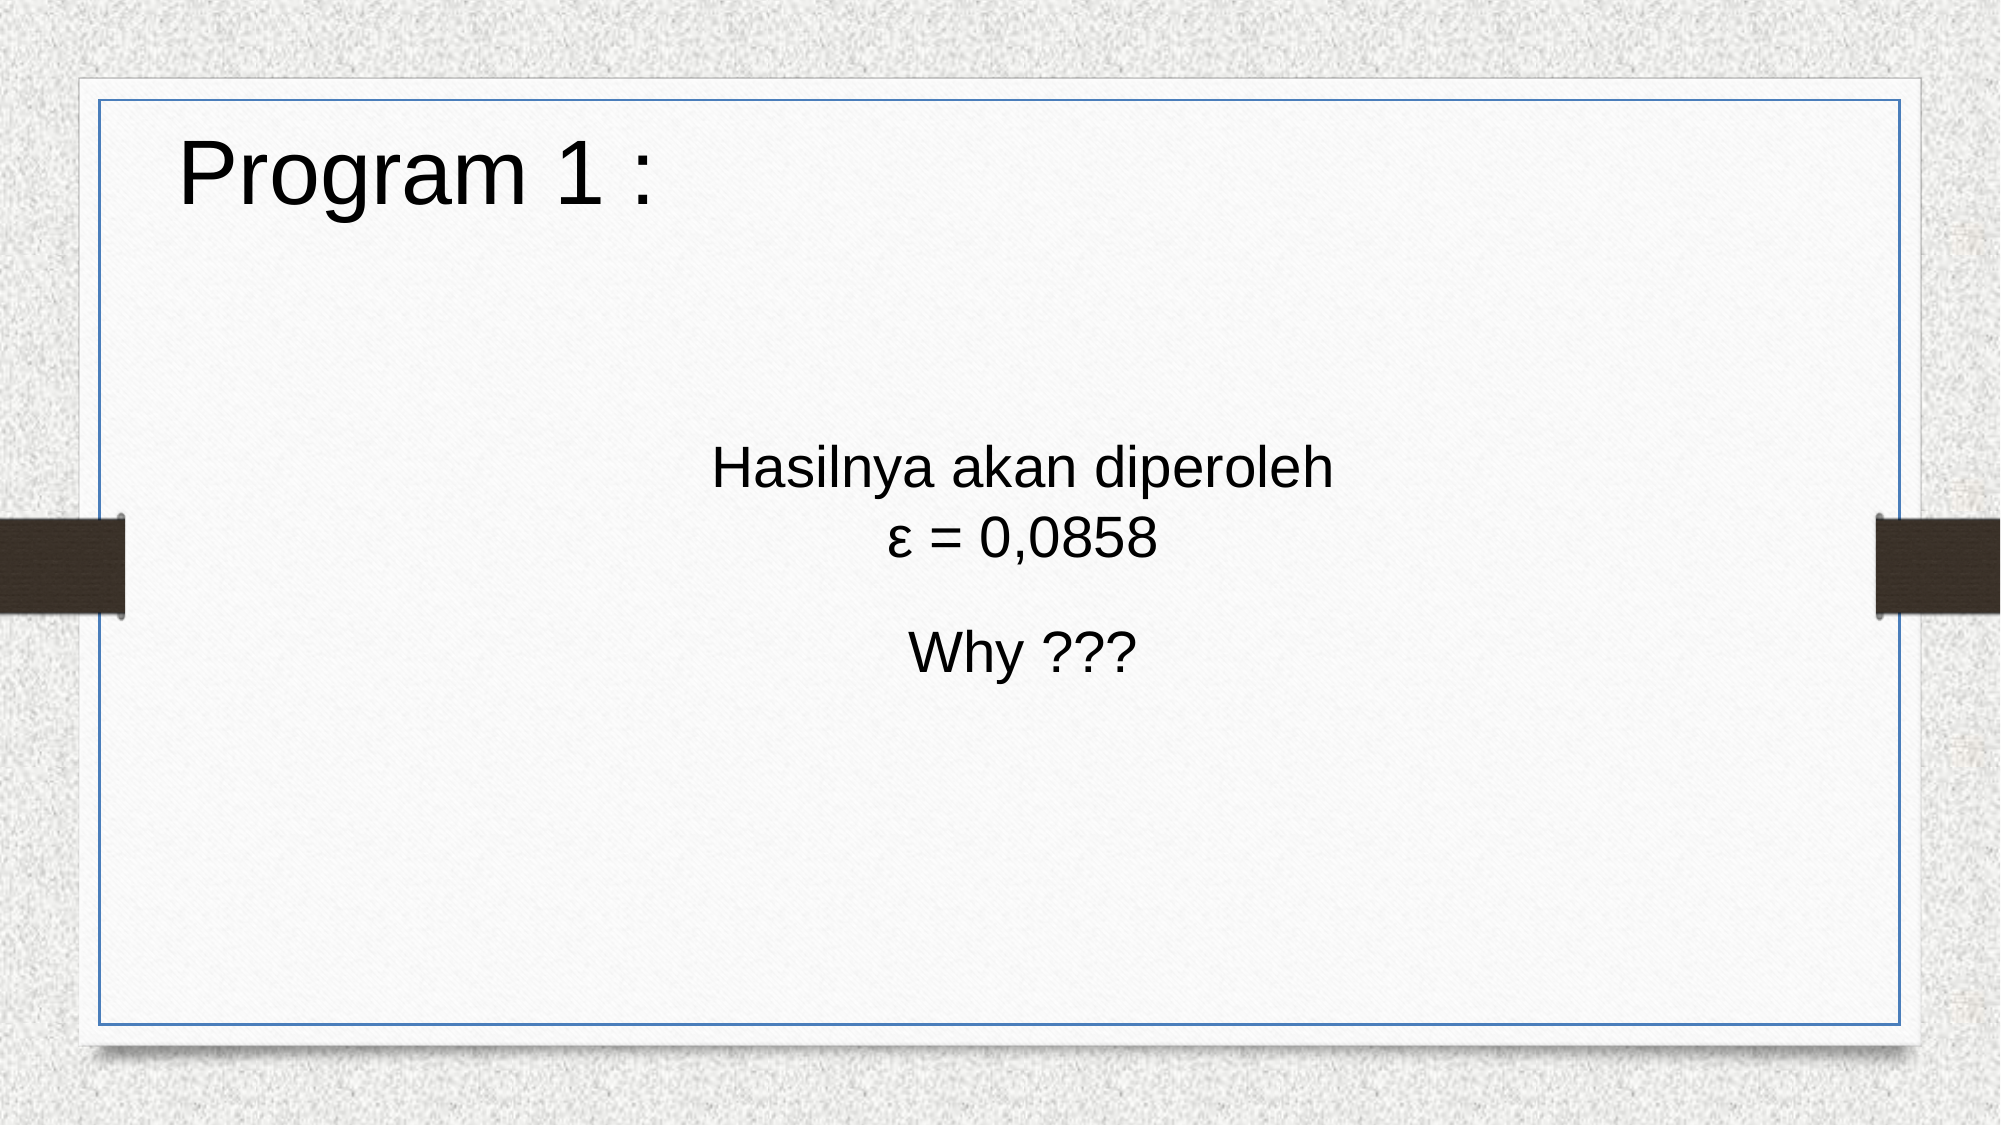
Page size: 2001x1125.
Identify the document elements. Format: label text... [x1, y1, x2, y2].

text_box Hasilnya akan diperoleh ε = 0,0858 Why ??? [198, 316, 1849, 843]
text_box Program 1 : [177, 111, 1828, 238]
picture [0, 0, 2001, 1125]
